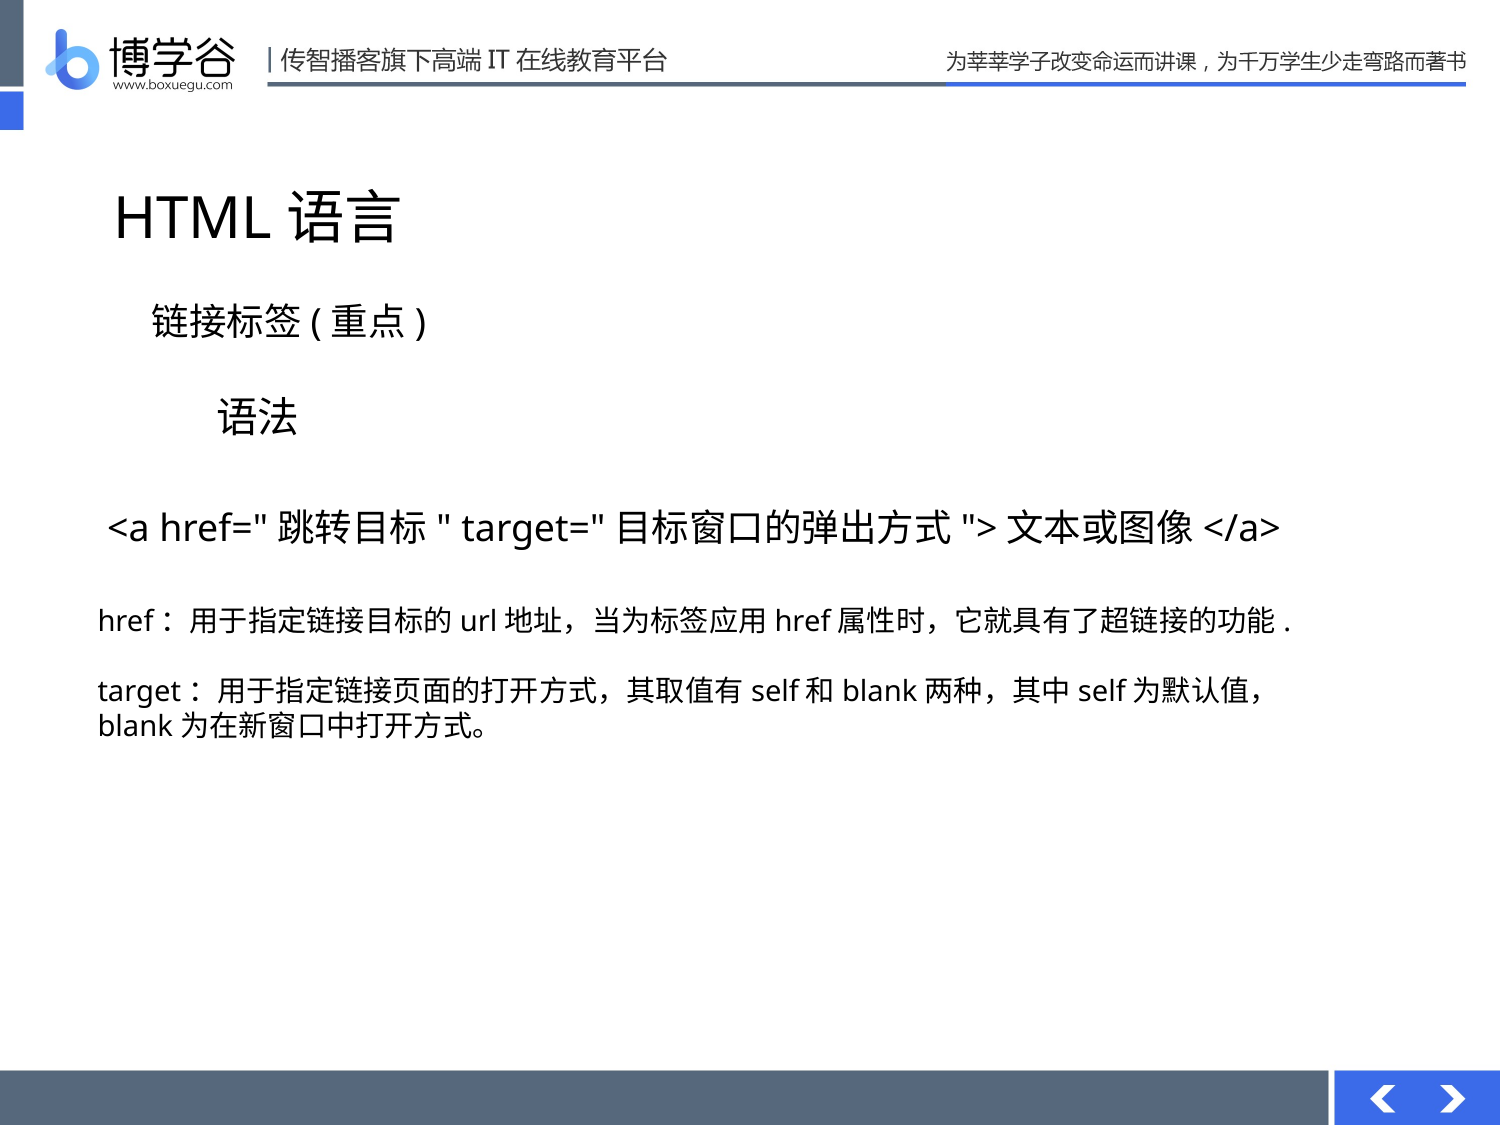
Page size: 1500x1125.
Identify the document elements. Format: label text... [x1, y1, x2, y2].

text_box 链接标签(重点) [136, 290, 441, 351]
text_box HTML语言 [98, 172, 418, 258]
text_box href：用于指定链接目标的url地址，当为标签应用href属性时，它就具有了超链接的功能. target：用于指定链接页面的打开方式，其取值有self和blank两种，其中self为默认值， blank为在新窗口中打开方式。 [82, 594, 1306, 785]
text_box 语法 [201, 383, 315, 449]
picture [0, 0, 1500, 1125]
text_box <a href="跳转目标" target="目标窗口的弹出方式">文本或图像</a> [92, 497, 1296, 557]
